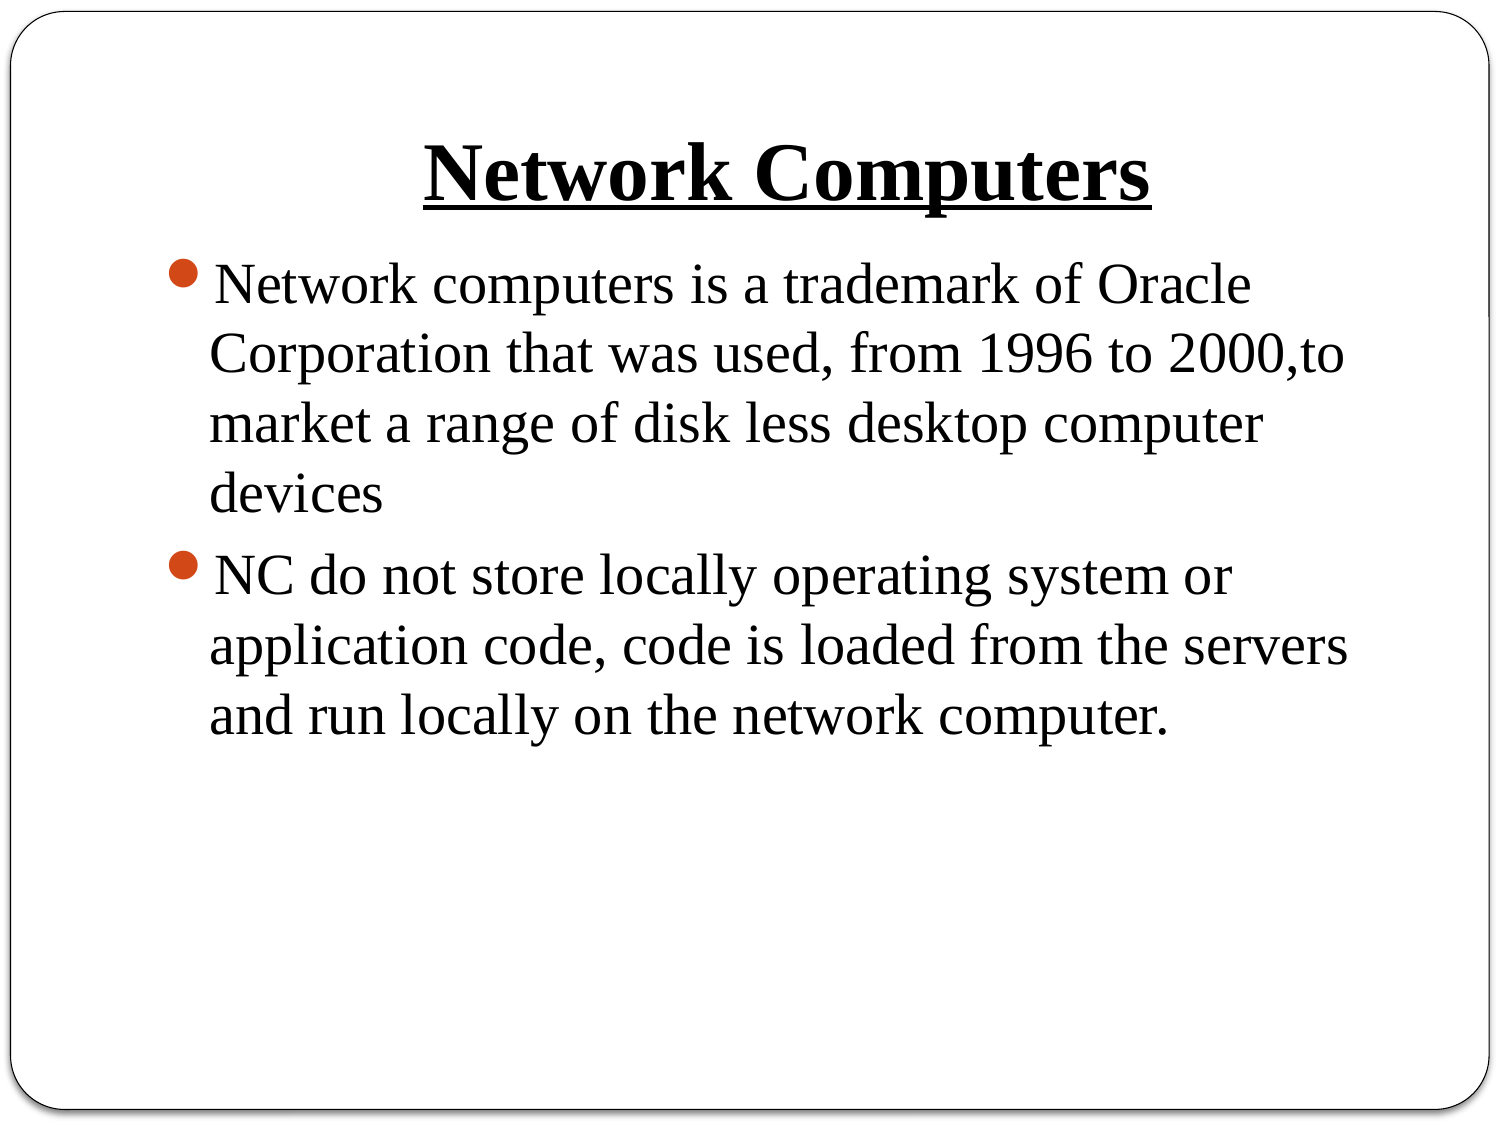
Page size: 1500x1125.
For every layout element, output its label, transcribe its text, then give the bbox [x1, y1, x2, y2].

list Network computers is a trademark of Oracle Corporation that was used, from 1996 to 2000,to market a range of disk less desktop computer devices NC do not store locally operating system or application code, code is loaded from the servers and run locally on the network computer. [150, 237, 1425, 988]
title Network Computers [150, 45, 1425, 233]
